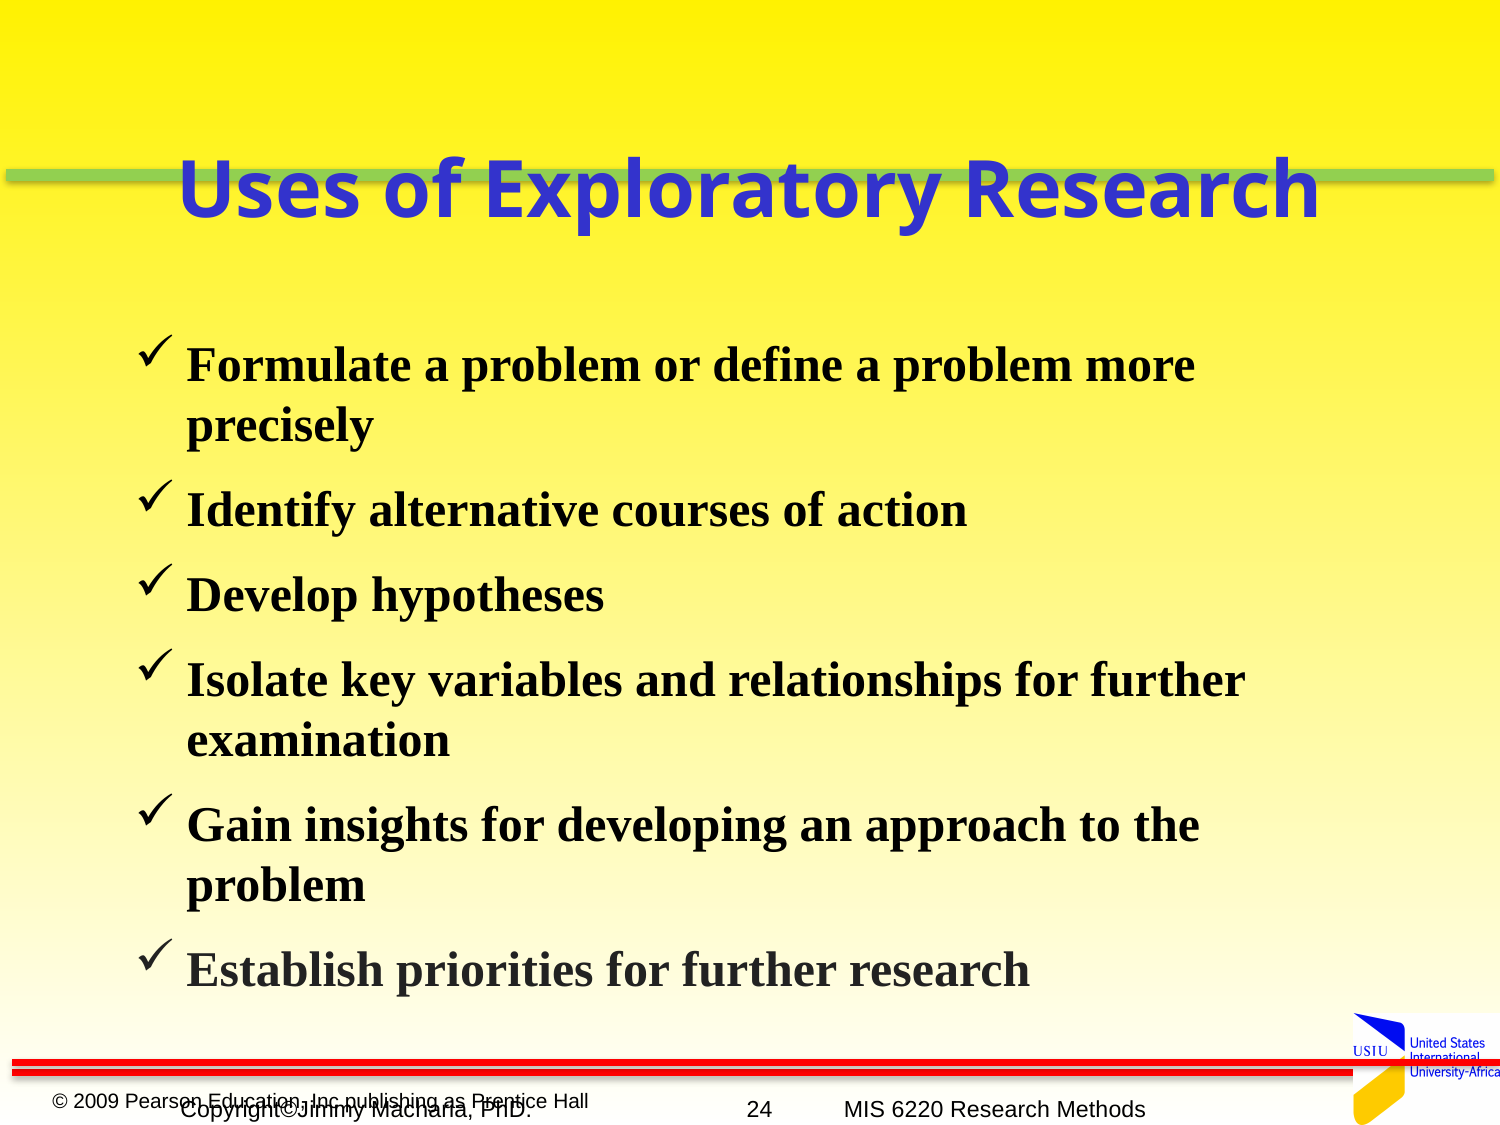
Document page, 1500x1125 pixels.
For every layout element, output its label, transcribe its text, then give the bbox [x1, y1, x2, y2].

picture [1353, 1066, 1500, 1125]
list Formulate a problem or define a problem more precisely Identify alternative courses of action Develop hypotheses Isolate key variables and relationships for further examination Gain insights for developing an approach to the problem Establish priorities for further research [119, 323, 1381, 1038]
title Uses of Exploratory Research [112, 118, 1388, 253]
picture [1353, 1013, 1500, 1059]
